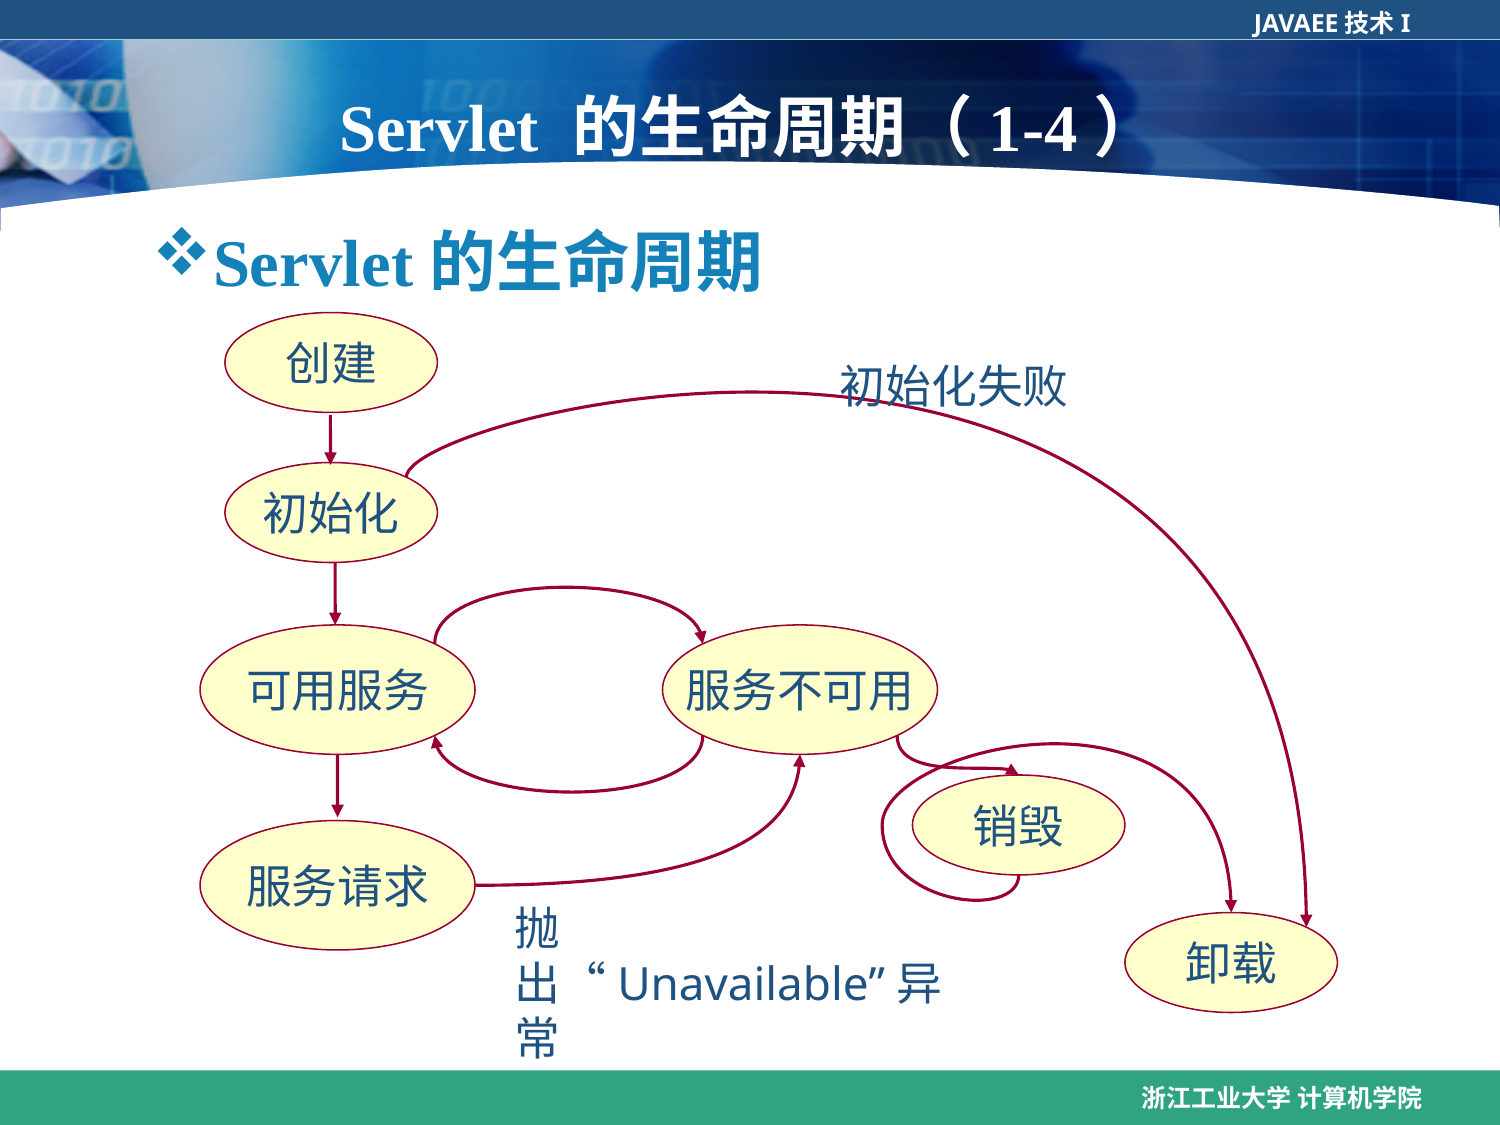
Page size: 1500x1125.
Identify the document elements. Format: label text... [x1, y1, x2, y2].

text_box 初始化 [224, 462, 438, 563]
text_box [458, 699, 654, 968]
text_box [328, 562, 342, 625]
text_box 卸载 [1146, 939, 1338, 1013]
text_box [916, 624, 952, 919]
text_box 初始化失败 [824, 350, 1138, 420]
text_box 抛出“Unavailable”异常 [500, 963, 1000, 1073]
text_box [324, 414, 337, 465]
picture [0, 40, 1500, 208]
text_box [424, 512, 1325, 963]
text_box 服务请求 [200, 820, 424, 950]
text_box [331, 755, 344, 818]
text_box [1079, 712, 1146, 1075]
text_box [324, 689, 650, 755]
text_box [462, 624, 788, 690]
text_box 创建 [224, 312, 438, 413]
text_box 可用服务 [200, 624, 424, 755]
title Servlet 的生命周期（1-4） [112, 62, 1388, 188]
list Servlet的生命周期 [137, 212, 1376, 1013]
